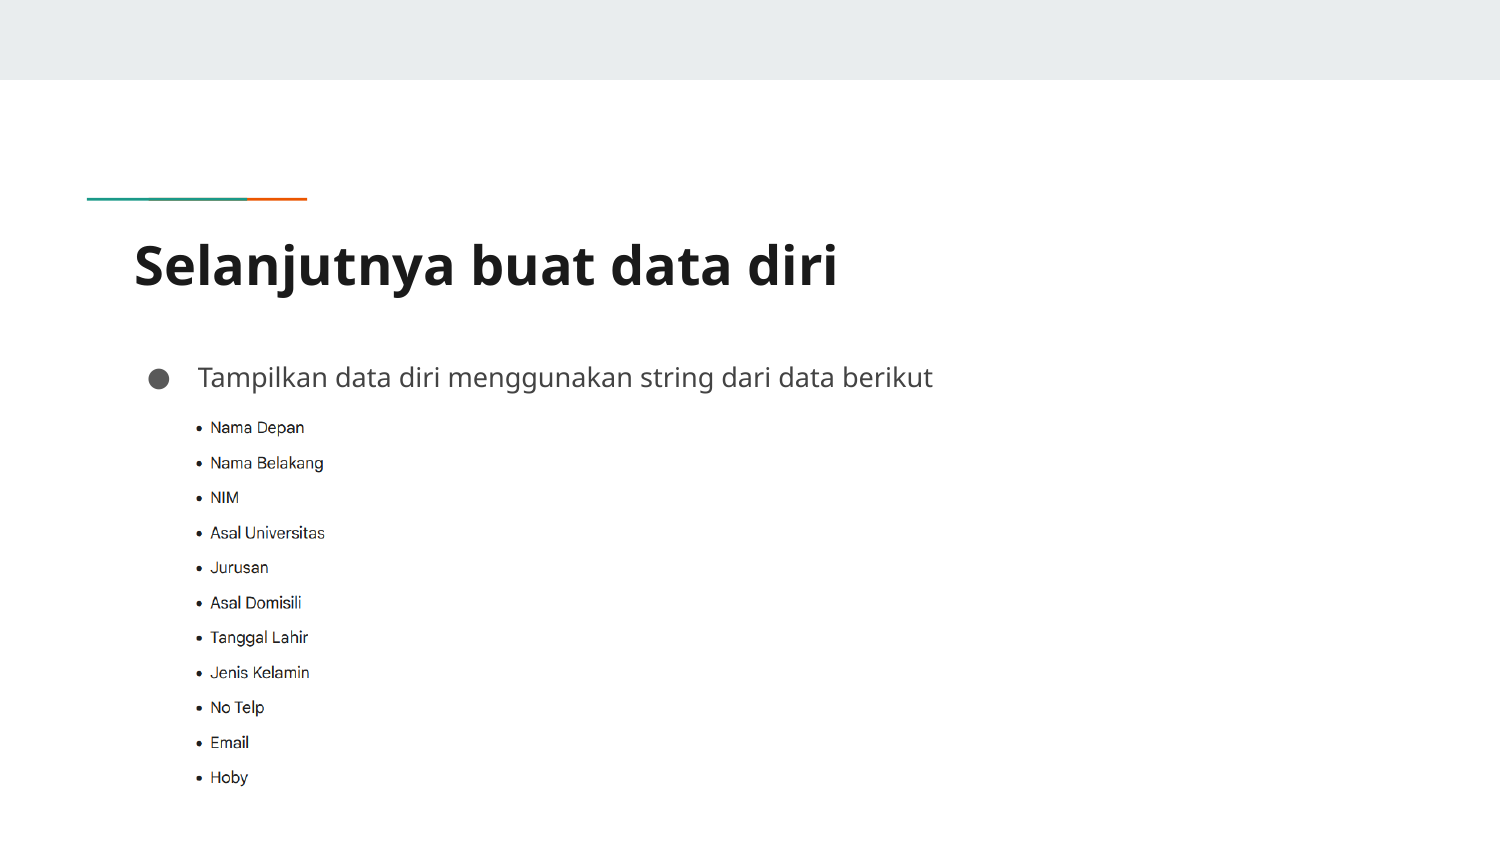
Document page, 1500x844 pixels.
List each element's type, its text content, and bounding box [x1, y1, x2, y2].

picture [138, 406, 702, 805]
list Tampilkan data diri menggunakan string dari data berikut [108, 340, 1403, 712]
title Selanjutnya buat data diri [119, 216, 1381, 305]
